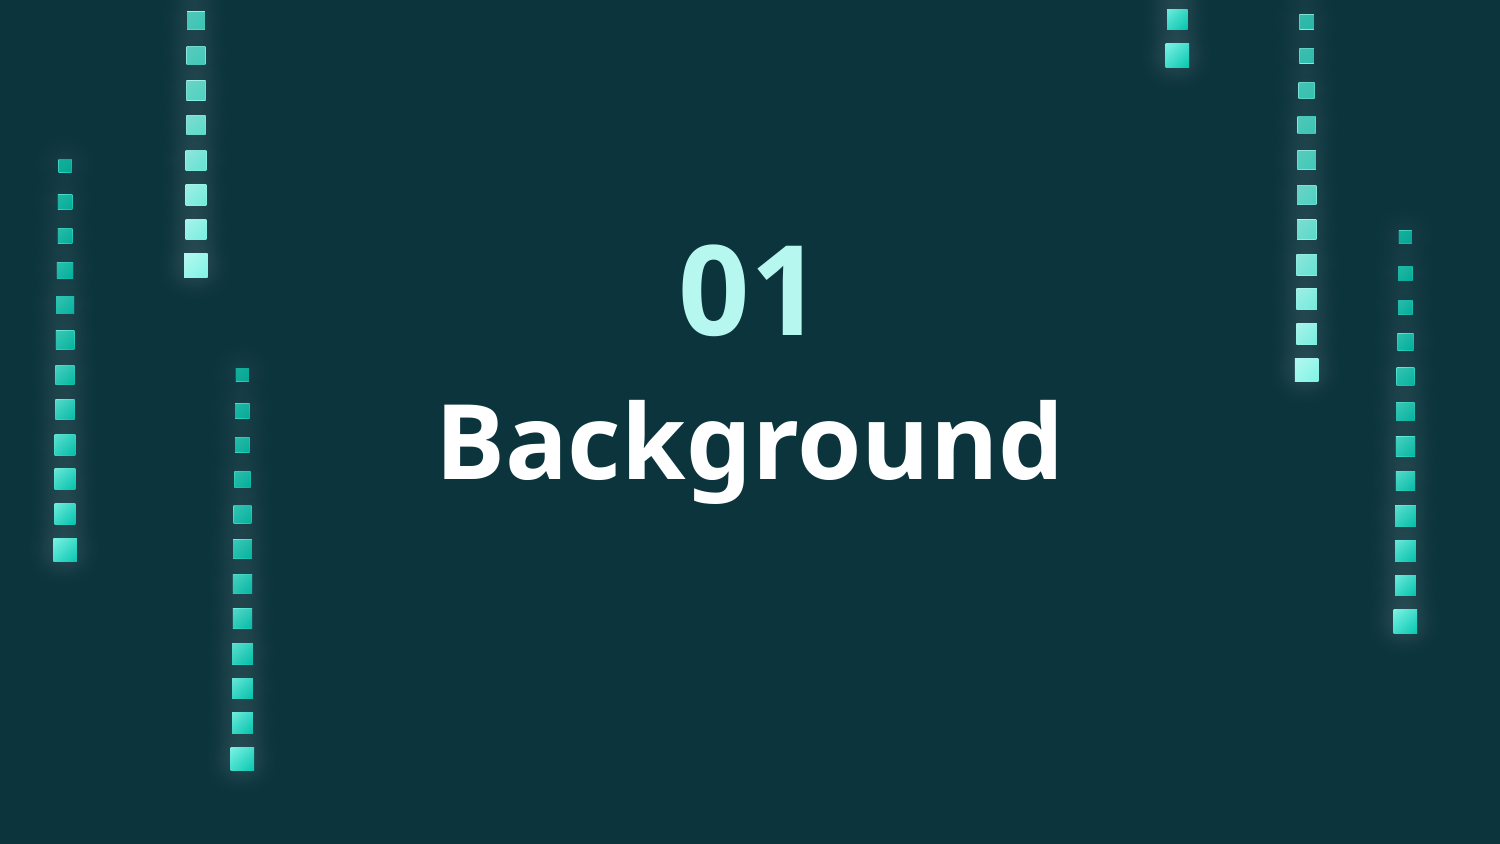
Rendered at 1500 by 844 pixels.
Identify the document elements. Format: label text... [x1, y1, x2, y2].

title 01 [334, 225, 1166, 376]
title Background [334, 378, 1166, 516]
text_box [1294, 0, 1319, 382]
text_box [230, 367, 255, 771]
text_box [183, 0, 208, 278]
